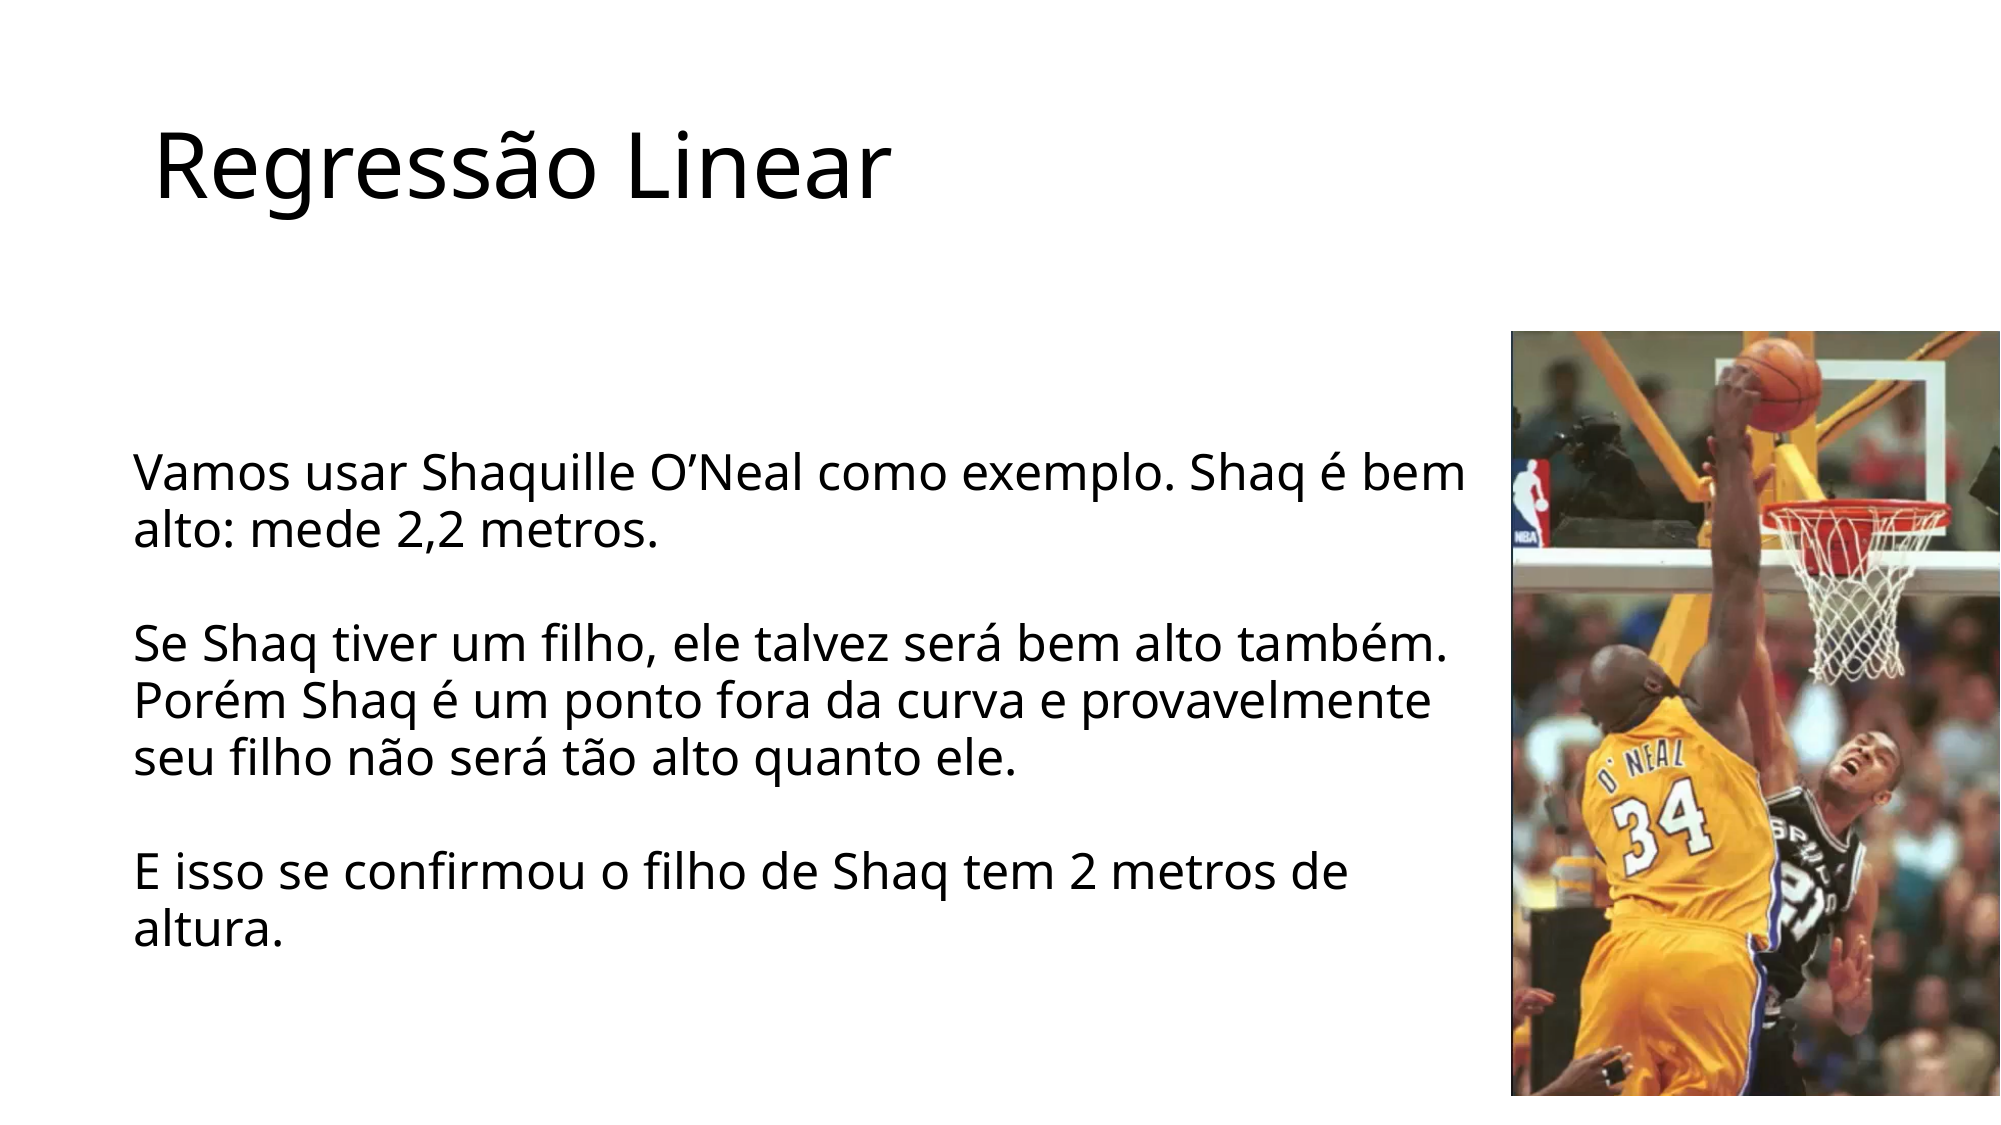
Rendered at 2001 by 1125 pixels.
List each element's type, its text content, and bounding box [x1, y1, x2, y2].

picture [1511, 331, 2000, 1096]
text_box Vamos usar Shaquille O’Neal como exemplo. Shaq é bem alto: mede 2,2 metros. Se Shaq tiver um filho, ele talvez será bem alto também. Porém Shaq é um ponto fora da curva e provavelmente seu filho não será tão alto quanto ele. E isso se confirmou o filho de Shaq tem 2 metros de altura. [118, 344, 1511, 1059]
title Regressão Linear [137, 59, 1863, 278]
